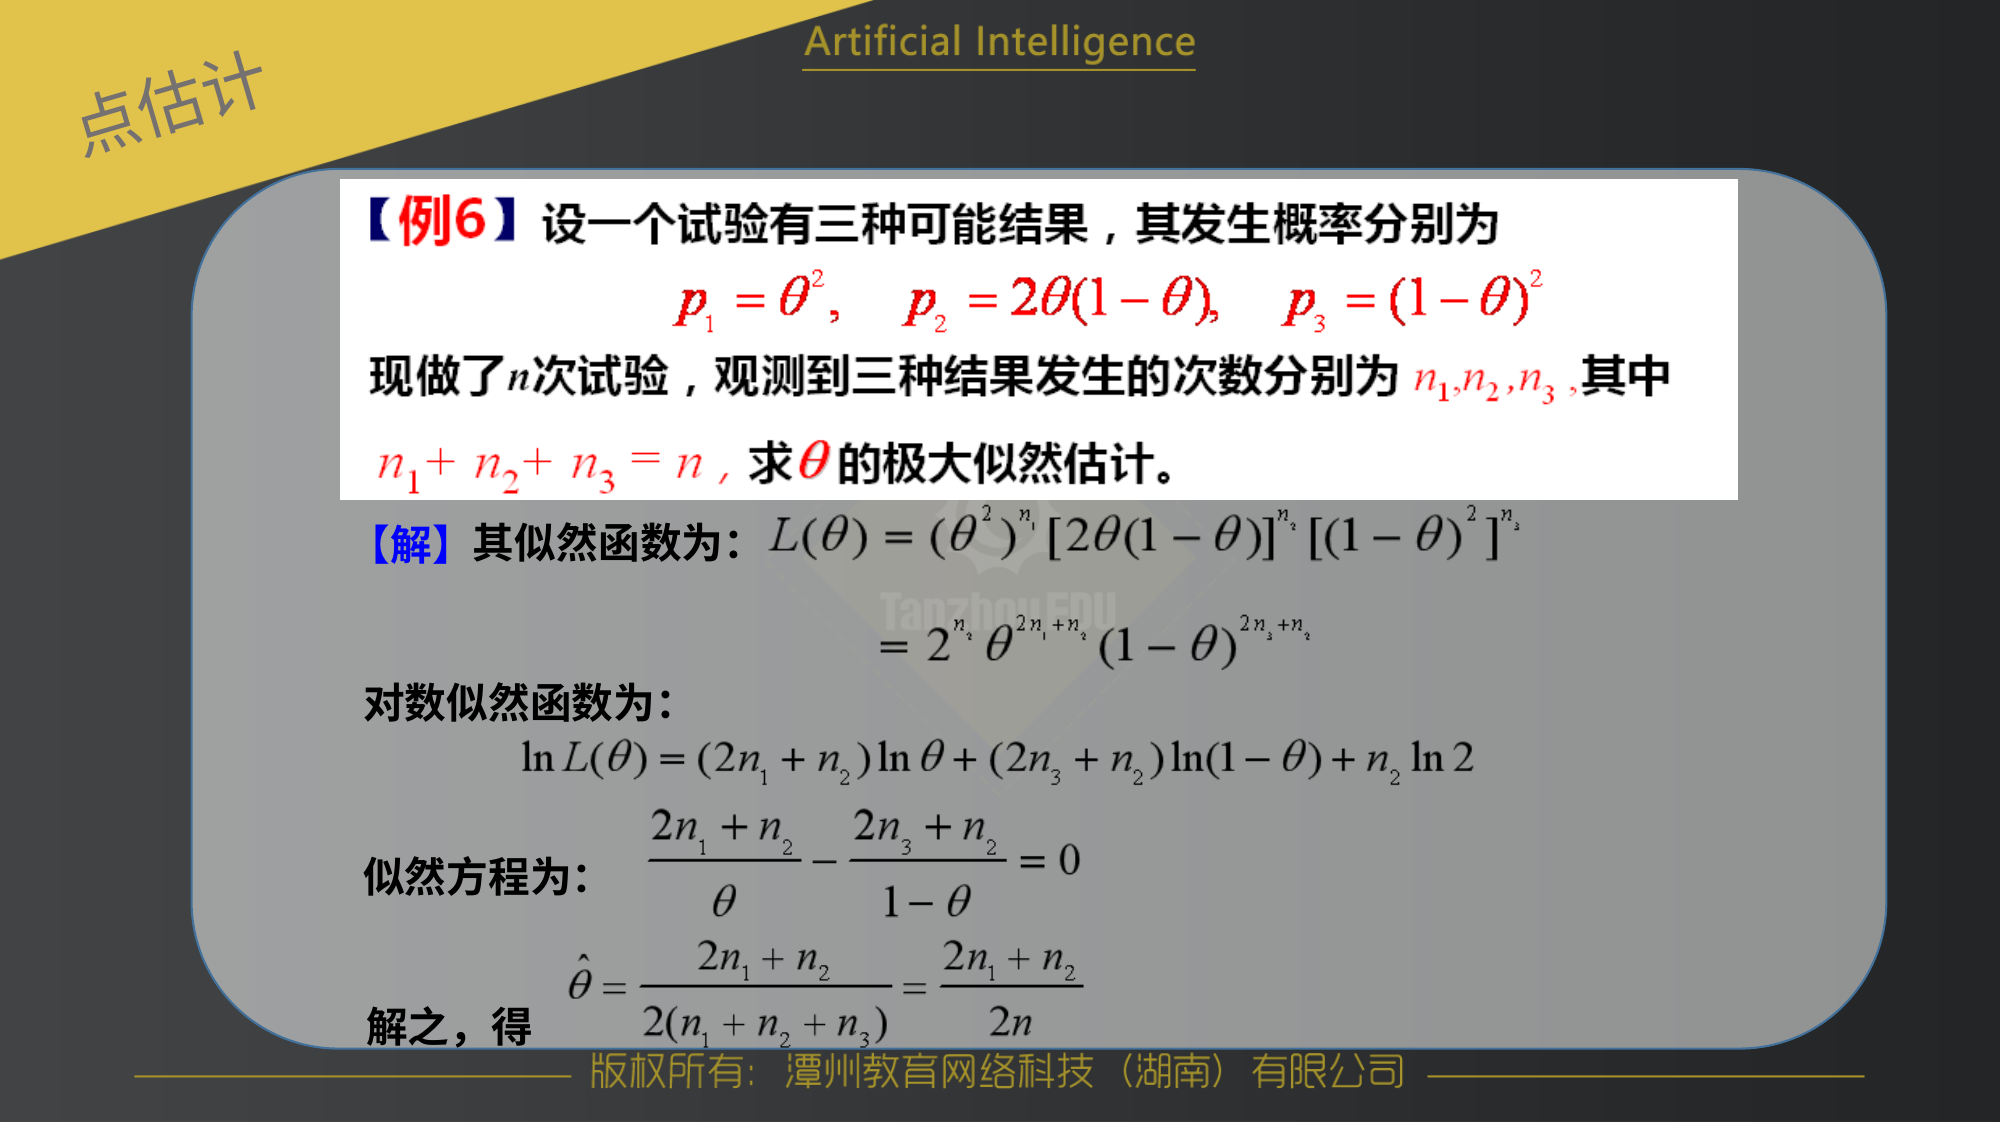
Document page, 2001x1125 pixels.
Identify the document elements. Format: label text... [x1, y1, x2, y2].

text_box 似然方程为： [348, 843, 514, 908]
text_box 其似然函数为： [458, 500, 759, 575]
text_box 【解】 [334, 511, 490, 577]
text_box 对数似然函数为： [348, 659, 713, 735]
text_box 解之，得 [351, 993, 514, 1059]
text_box 点估计 [53, 25, 288, 177]
text_box [191, 168, 1887, 1049]
picture [0, 0, 2000, 1122]
